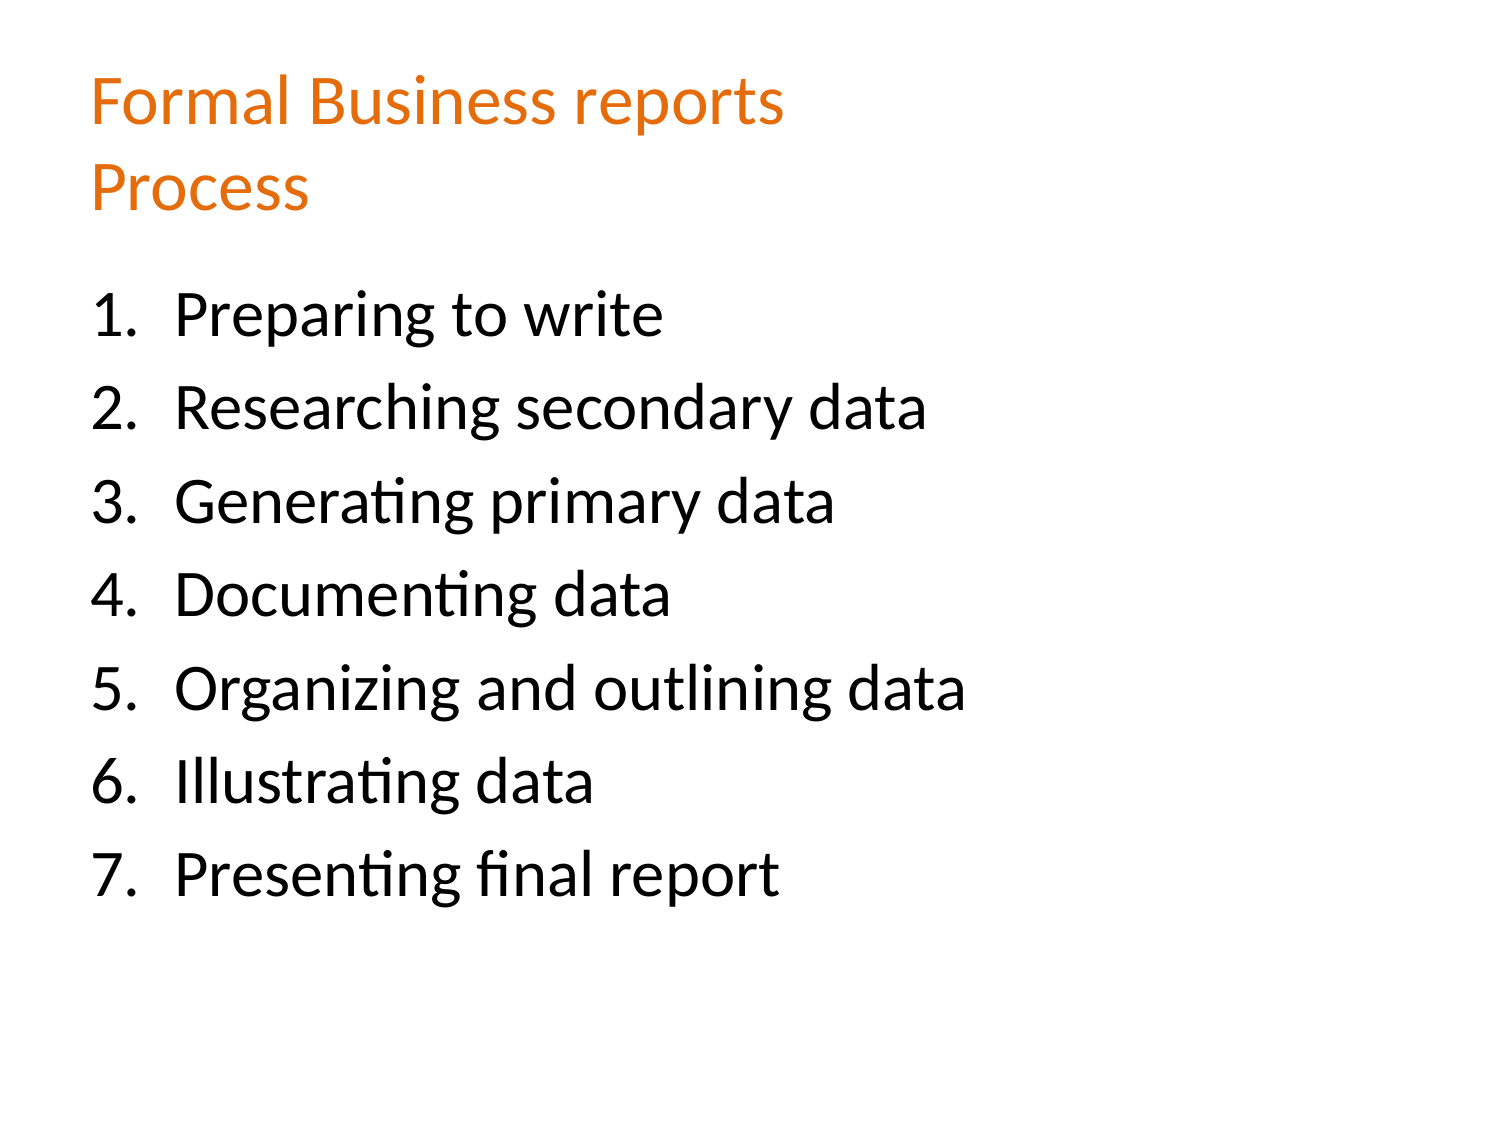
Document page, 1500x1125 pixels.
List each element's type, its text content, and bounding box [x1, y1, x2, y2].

list Preparing to write Researching secondary data Generating primary data Documenting data Organizing and outlining data Illustrating data Presenting final report [75, 262, 1425, 1005]
title Formal Business reports Process [75, 45, 1425, 233]
